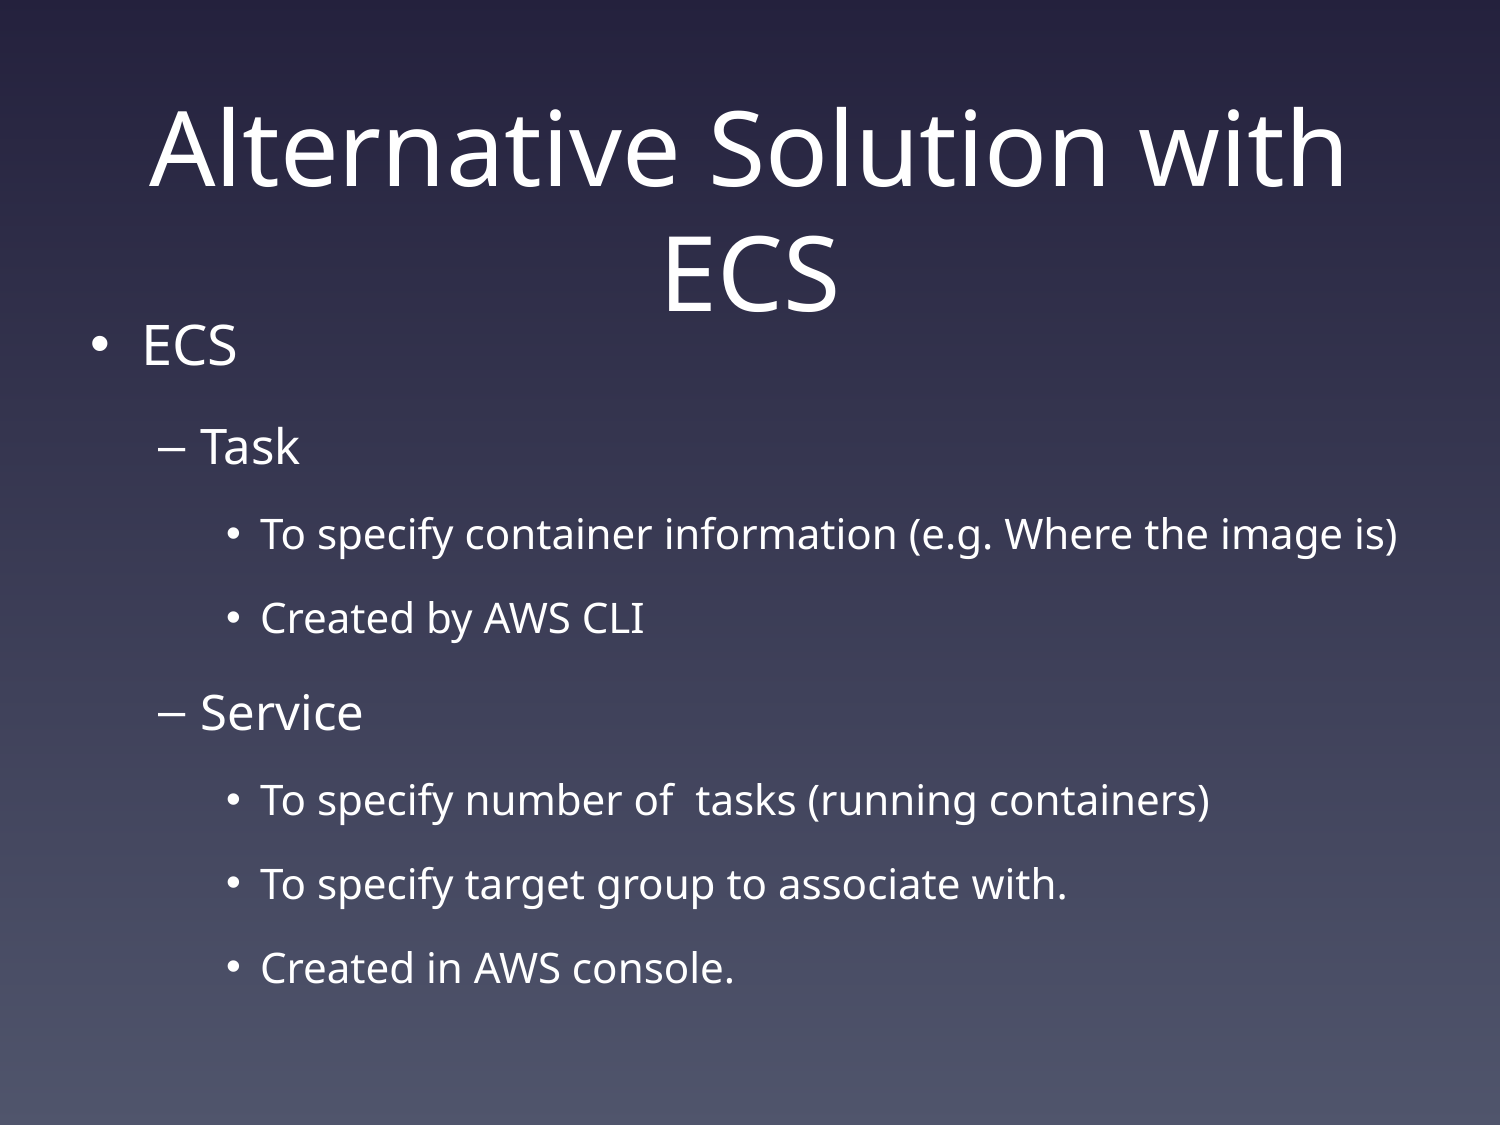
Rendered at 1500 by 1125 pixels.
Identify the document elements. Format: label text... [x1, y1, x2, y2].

title Alternative Solution with ECS [75, 75, 1425, 262]
list ECS Task To specify container information (e.g. Where the image is) Created by AWS CLI Service To specify number of tasks (running containers) To specify target group to associate with. Created in AWS console. [75, 262, 1425, 1005]
